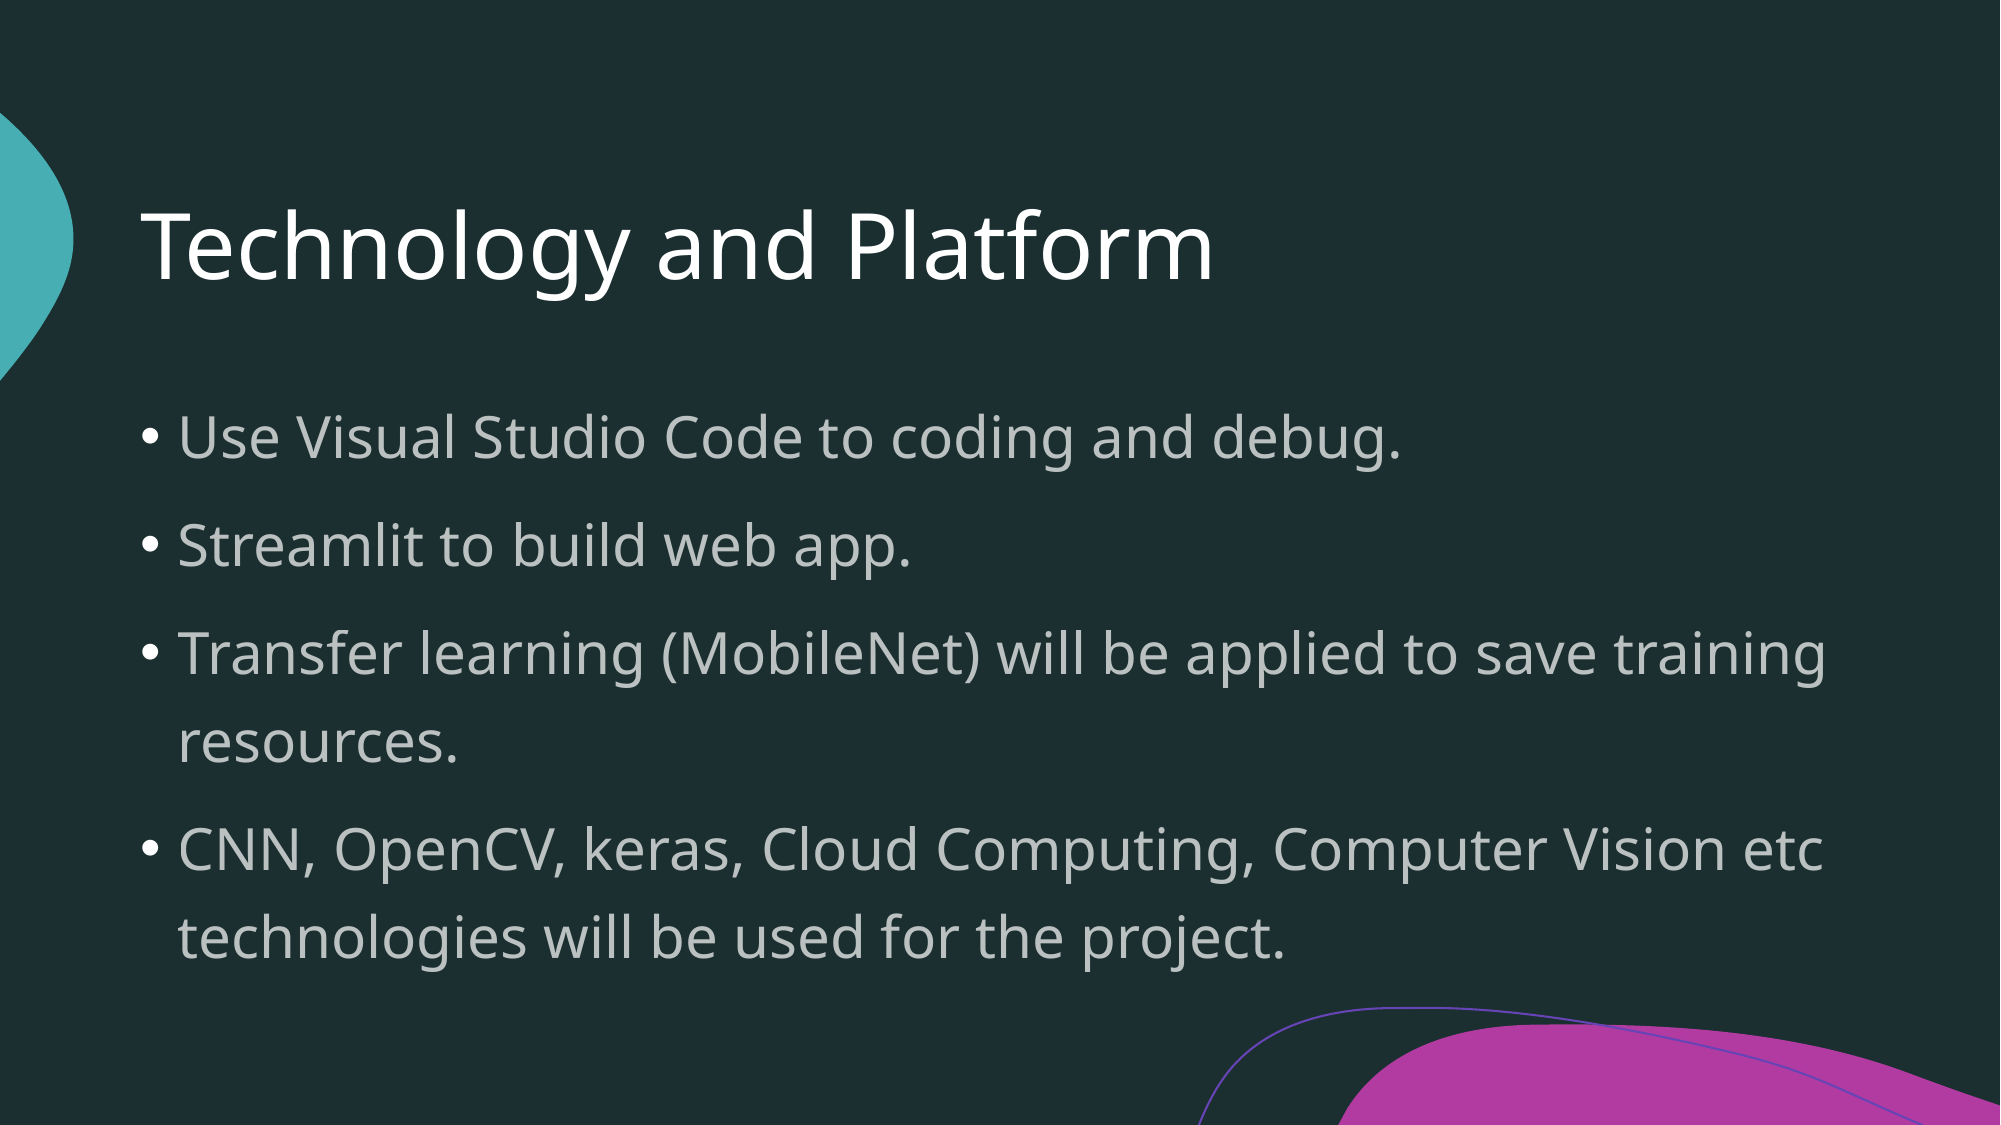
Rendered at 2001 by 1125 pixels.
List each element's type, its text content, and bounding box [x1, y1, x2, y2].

list Use Visual Studio Code to coding and debug. Streamlit to build web app. Transfer learning (MobileNet) will be applied to save training resources. CNN, OpenCV, keras, Cloud Computing, Computer Vision etc technologies will be used for the project. [125, 375, 1875, 1002]
title Technology and Platform [125, 125, 1875, 375]
